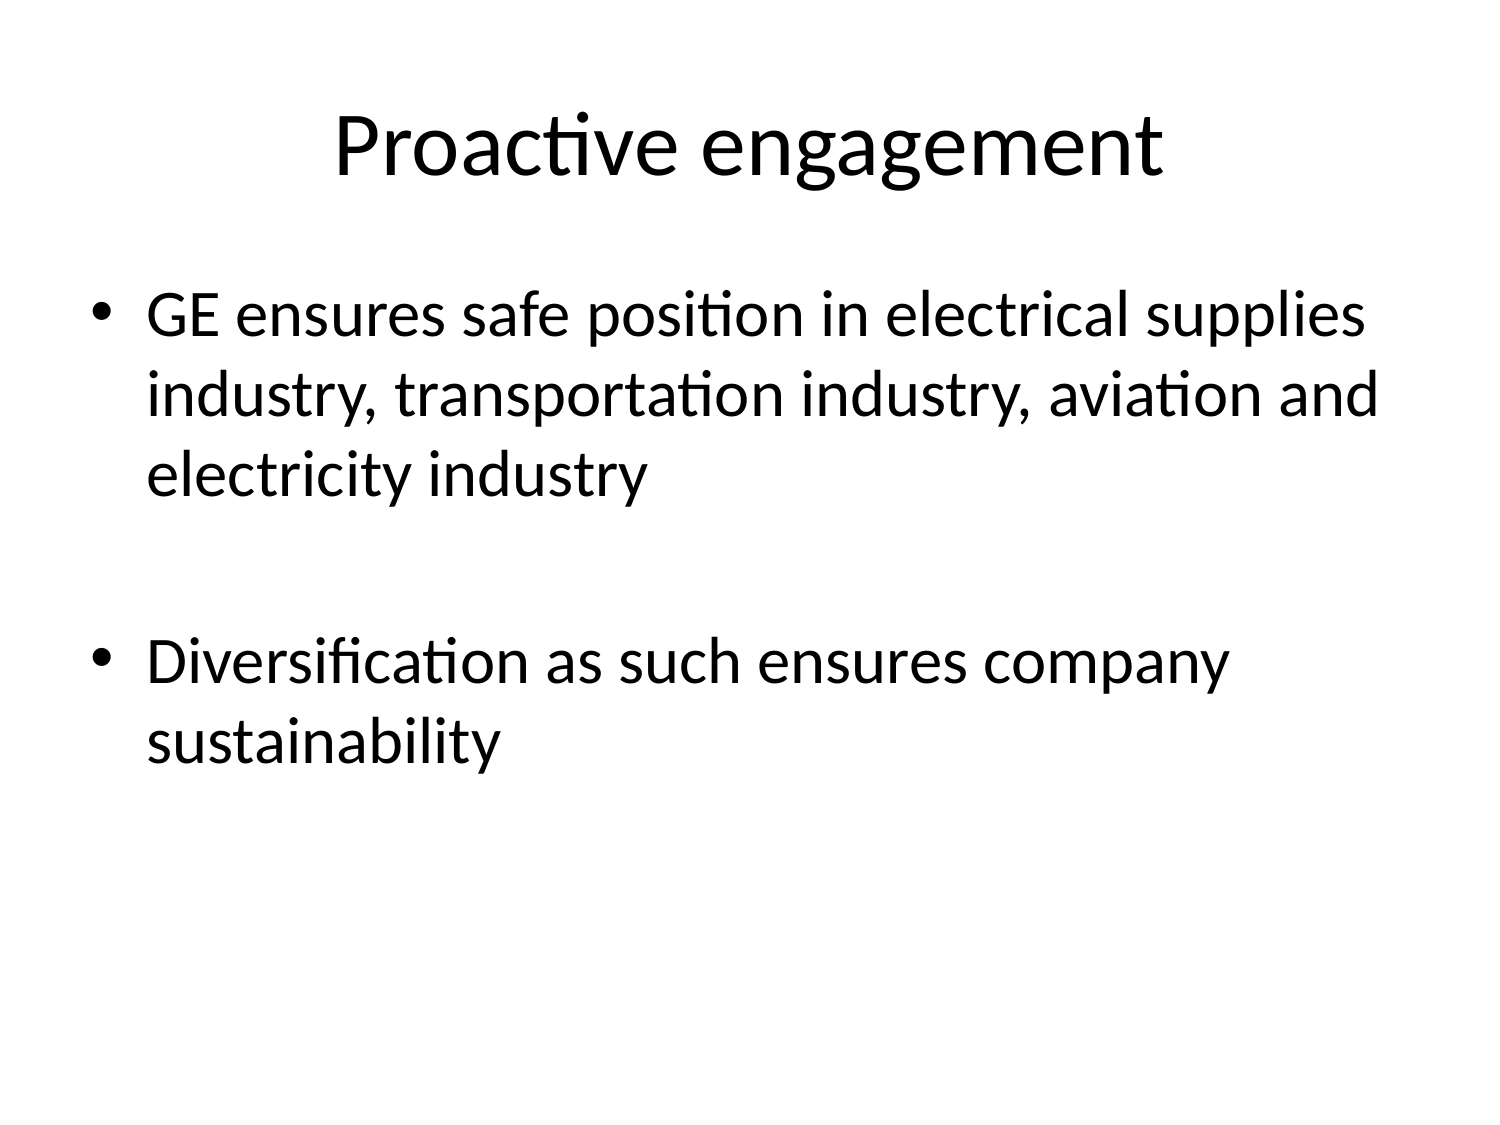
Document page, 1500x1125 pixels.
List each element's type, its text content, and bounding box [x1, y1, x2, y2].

list GE ensures safe position in electrical supplies industry, transportation industry, aviation and electricity industry Diversification as such ensures company sustainability [75, 262, 1425, 1005]
title Proactive engagement [75, 45, 1425, 233]
